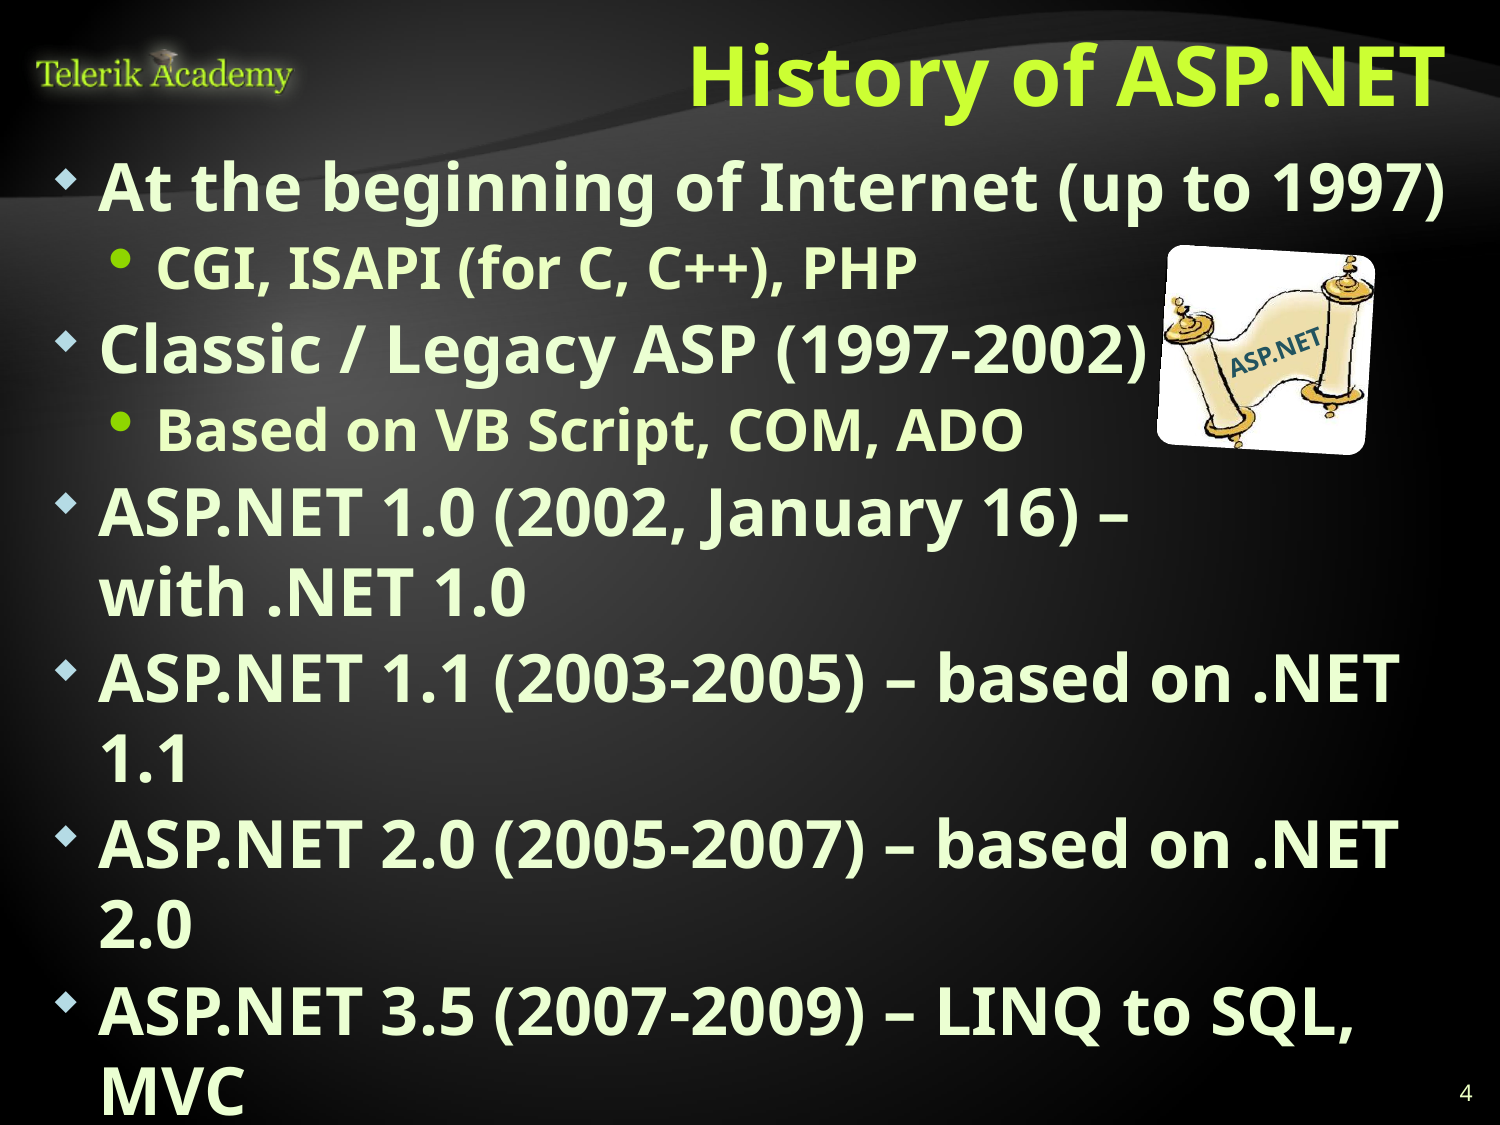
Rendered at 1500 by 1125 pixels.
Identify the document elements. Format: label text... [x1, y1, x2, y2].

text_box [1160, 249, 1371, 451]
title History of ASP.NET [300, 12, 1463, 150]
slide_number 4 [1412, 1074, 1488, 1113]
picture [0, 0, 1500, 1125]
list At the beginning of Internet (up to 1997) CGI, ISAPI (for C, C++), PHP Classic / Legacy ASP (1997-2002) Based on VB Script, COM, ADO ASP.NET 1.0 (2002, January 16) – with .NET 1.0 ASP.NET 1.1 (2003-2005) – based on .NET 1.1 ASP.NET 2.0 (2005-2007) – based on .NET 2.0 ASP.NET 3.5 (2007-2009) – LINQ to SQL, MVC ASP.NET 4.0 (2010) – Entity Framework, MVC ASP.NET 4.5 (2012) – One ASP.NET (info) ASP.NET vNext (2014) – Redesigned (info) [37, 137, 1463, 1075]
